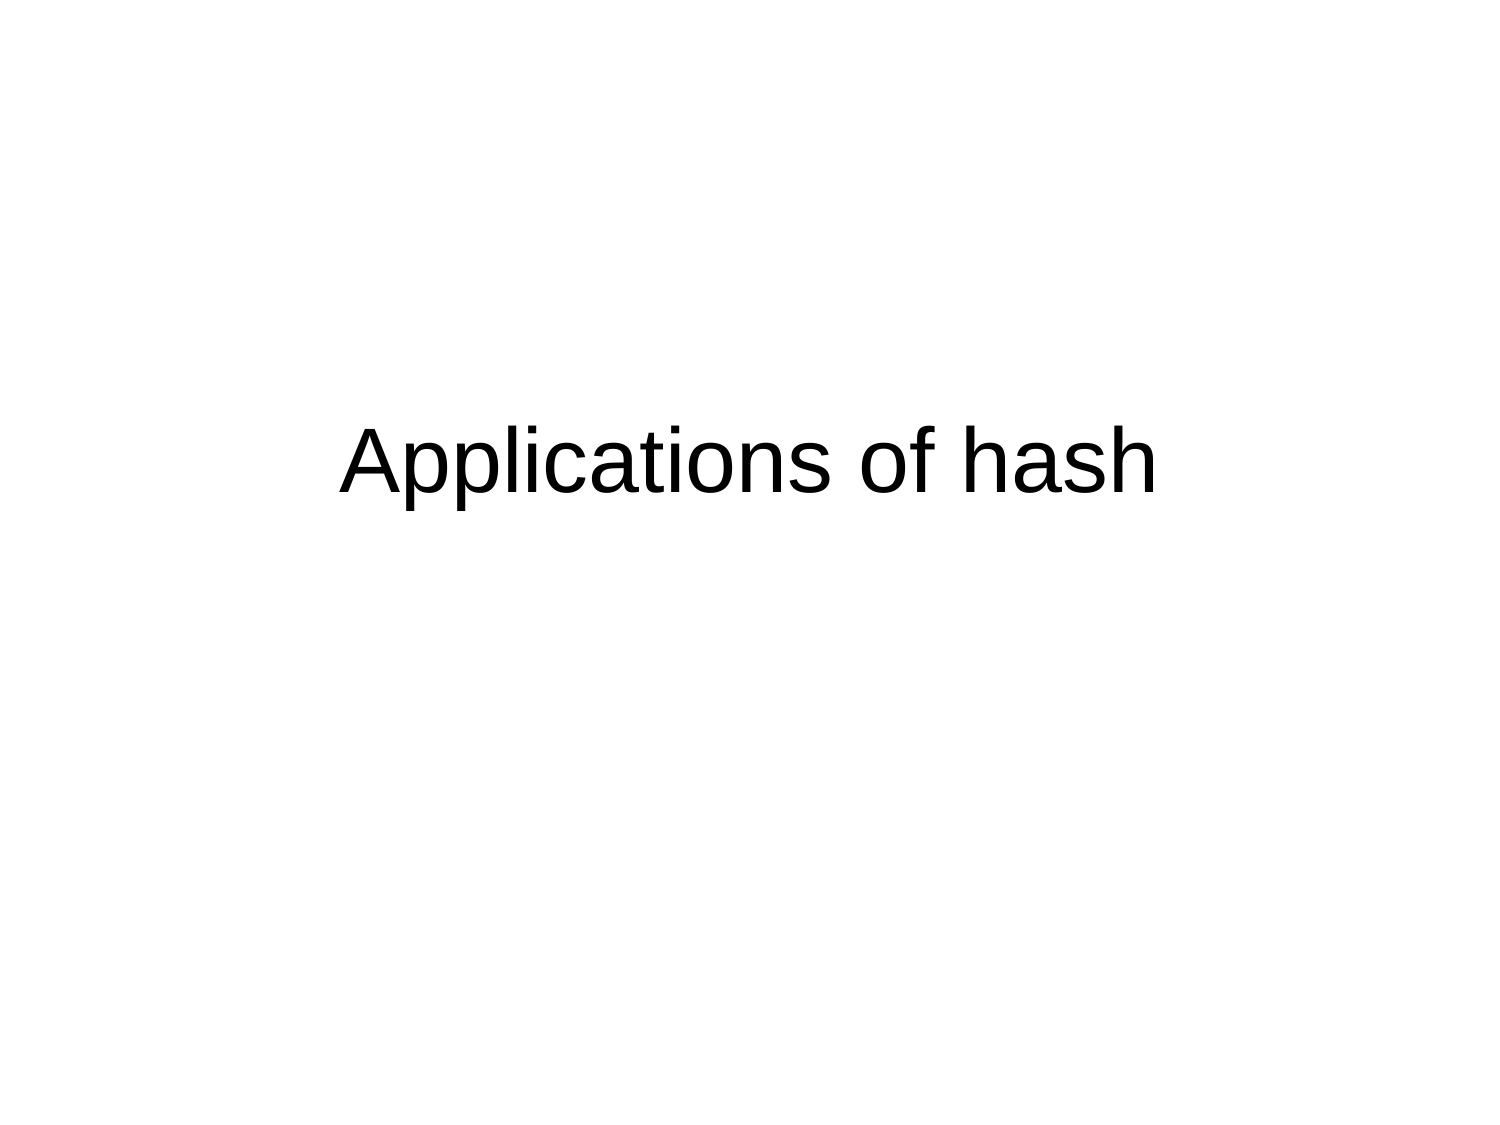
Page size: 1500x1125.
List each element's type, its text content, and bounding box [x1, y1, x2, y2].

title Applications of hash [75, 362, 1425, 550]
